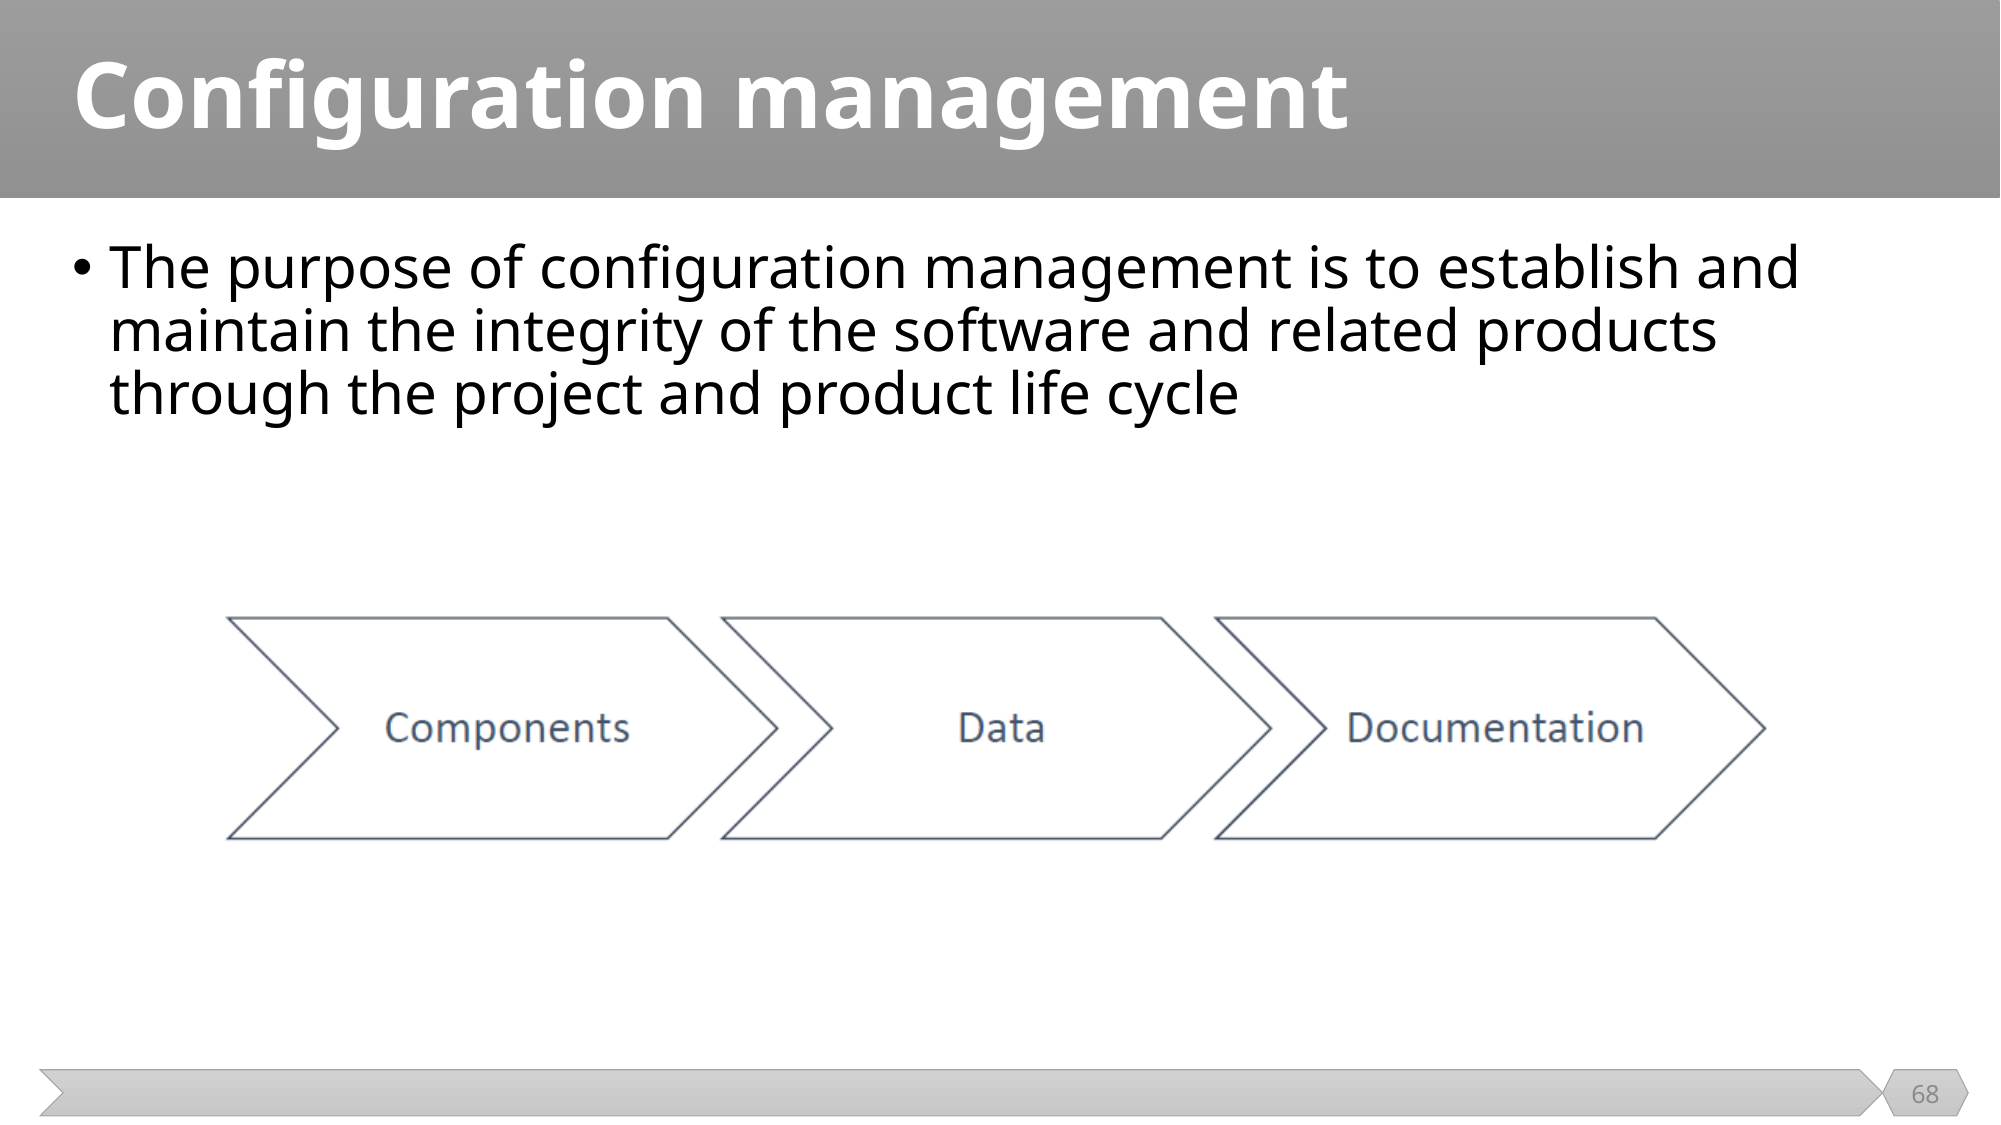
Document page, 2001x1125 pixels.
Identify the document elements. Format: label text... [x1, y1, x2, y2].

slide_number 68 [1882, 1065, 1969, 1125]
title Configuration management [56, 0, 1969, 199]
list The purpose of configuration management is to establish and maintain the integrity of the software and related products through the project and product life cycle [56, 230, 1969, 1010]
picture [205, 587, 1795, 868]
